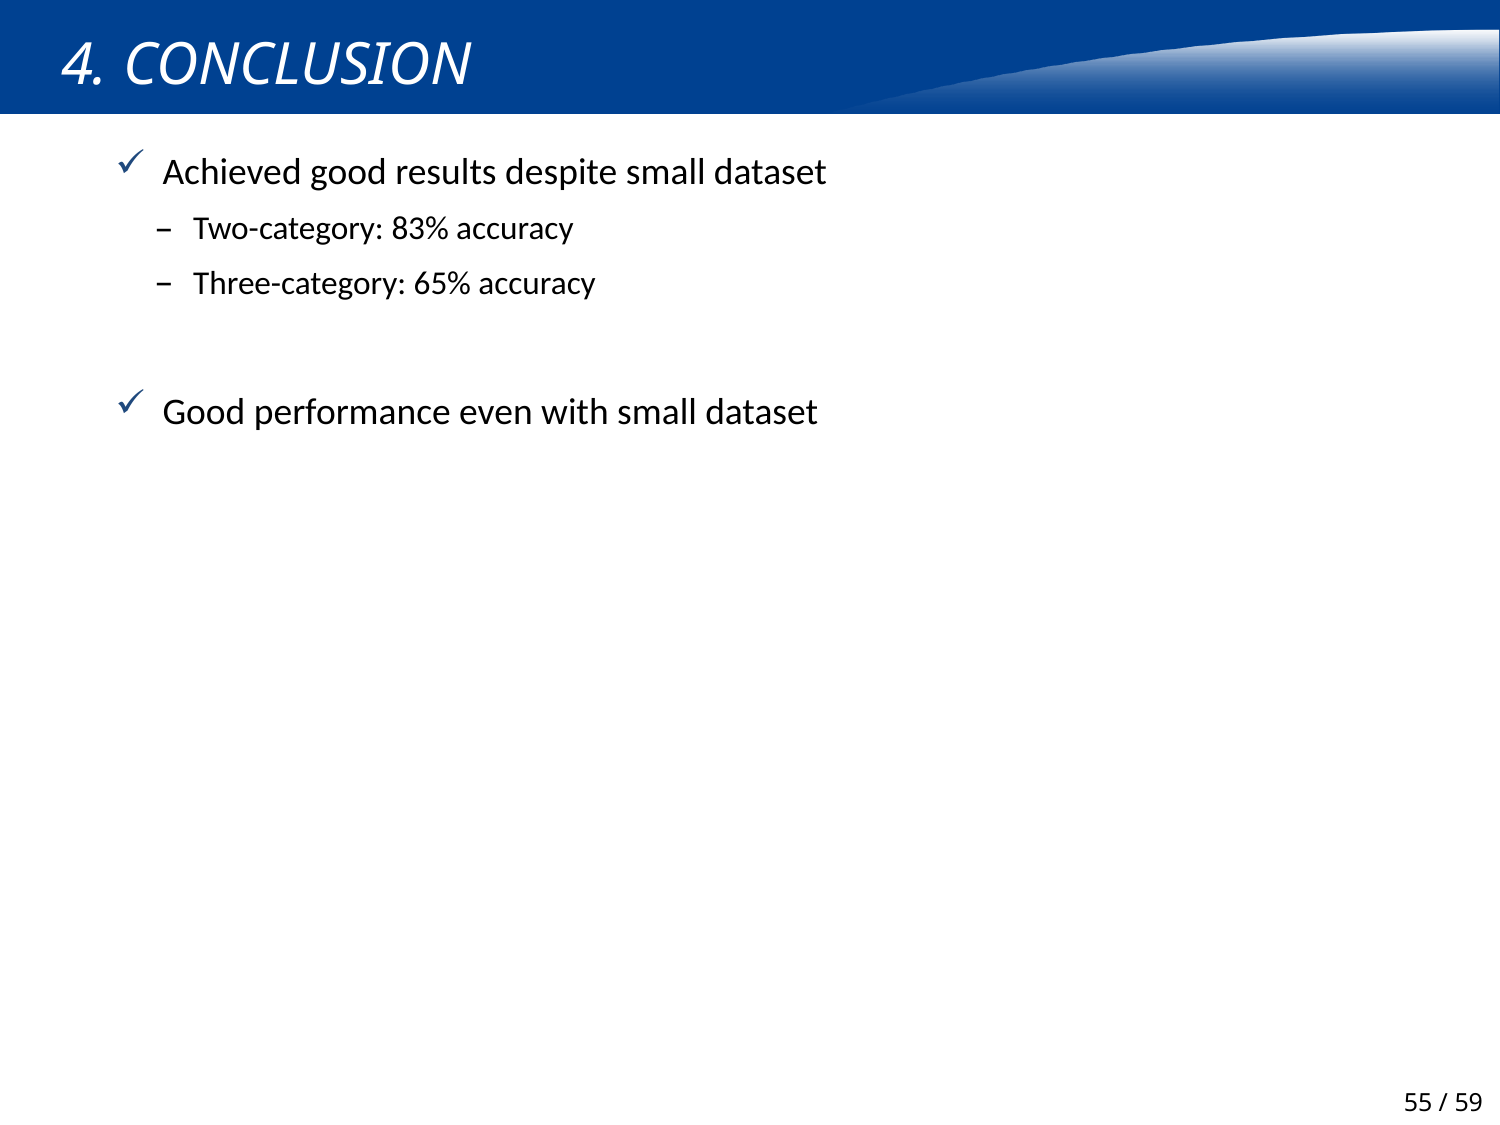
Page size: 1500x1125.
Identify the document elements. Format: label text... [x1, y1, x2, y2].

picture [0, 0, 1500, 114]
title 4. Conclusion [46, 9, 1467, 114]
list Achieved good results despite small dataset Two-category: 83% accuracy Three-category: 65% accuracy Good performance even with small dataset [45, 130, 1467, 1083]
